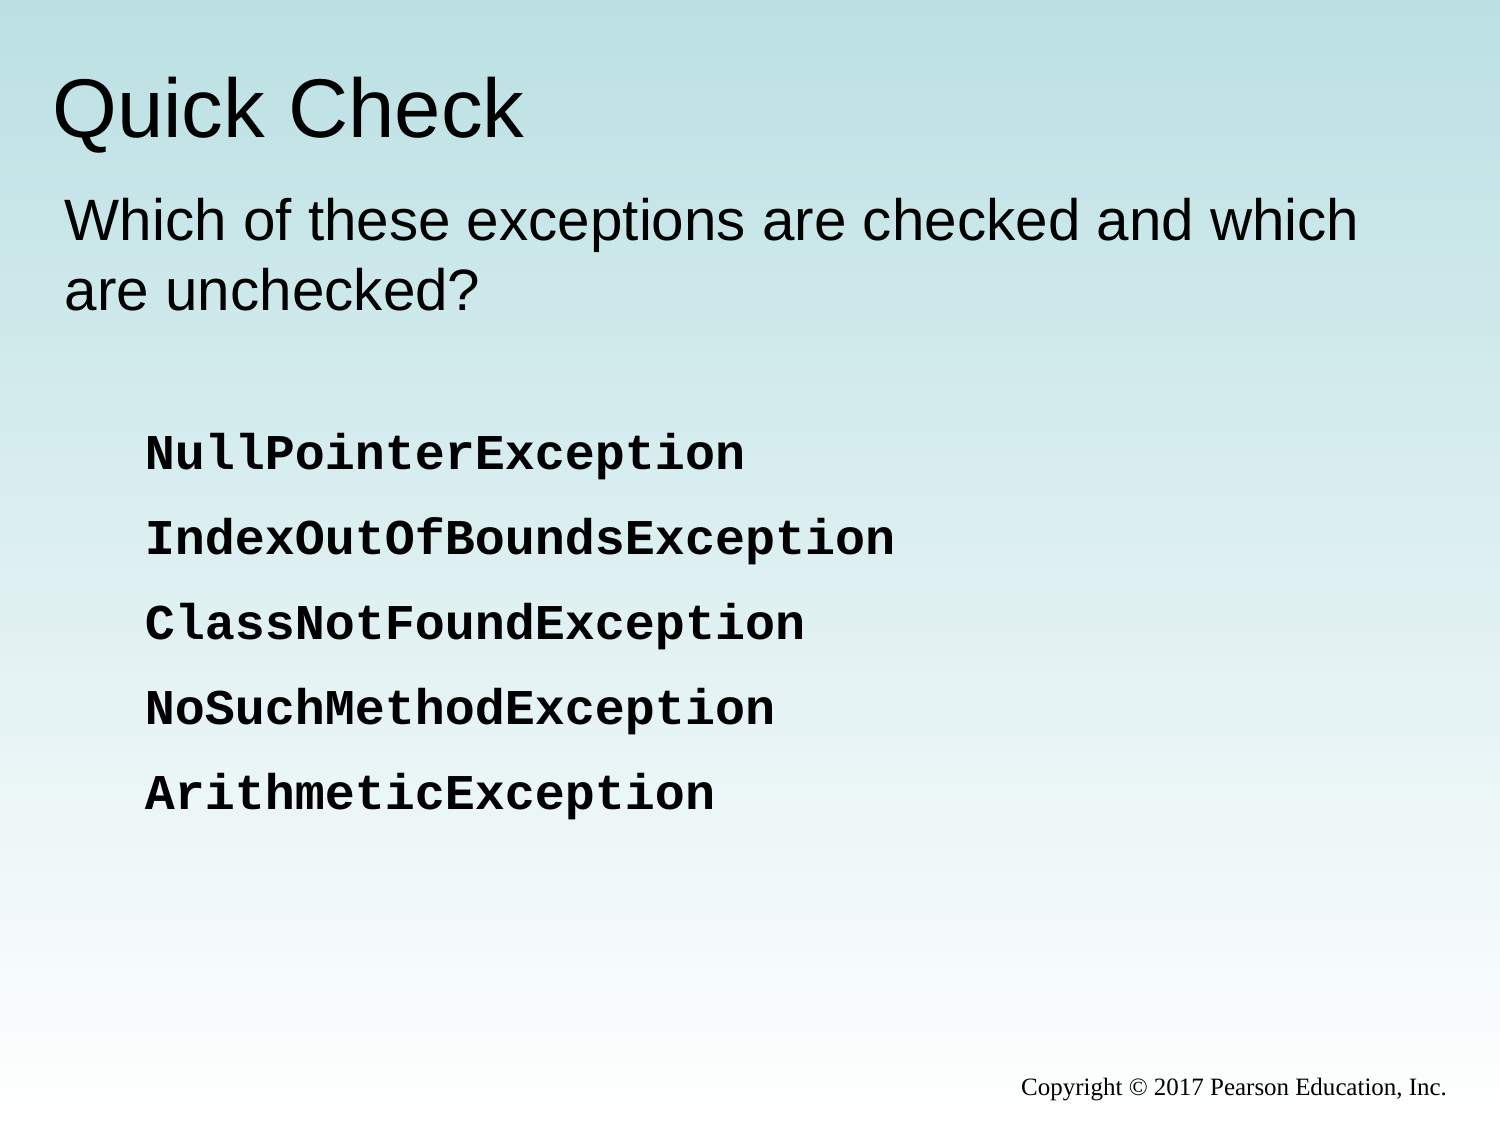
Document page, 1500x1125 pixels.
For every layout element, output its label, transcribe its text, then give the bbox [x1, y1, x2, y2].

text_box Which of these exceptions are checked and which are unchecked? [49, 174, 1463, 400]
text_box NullPointerException IndexOutOfBoundsException ClassNotFoundException NoSuchMethodException ArithmeticException [129, 412, 910, 828]
title Quick Check [37, 45, 1463, 163]
footer Copyright © 2017 Pearson Education, Inc. [549, 1062, 1463, 1114]
